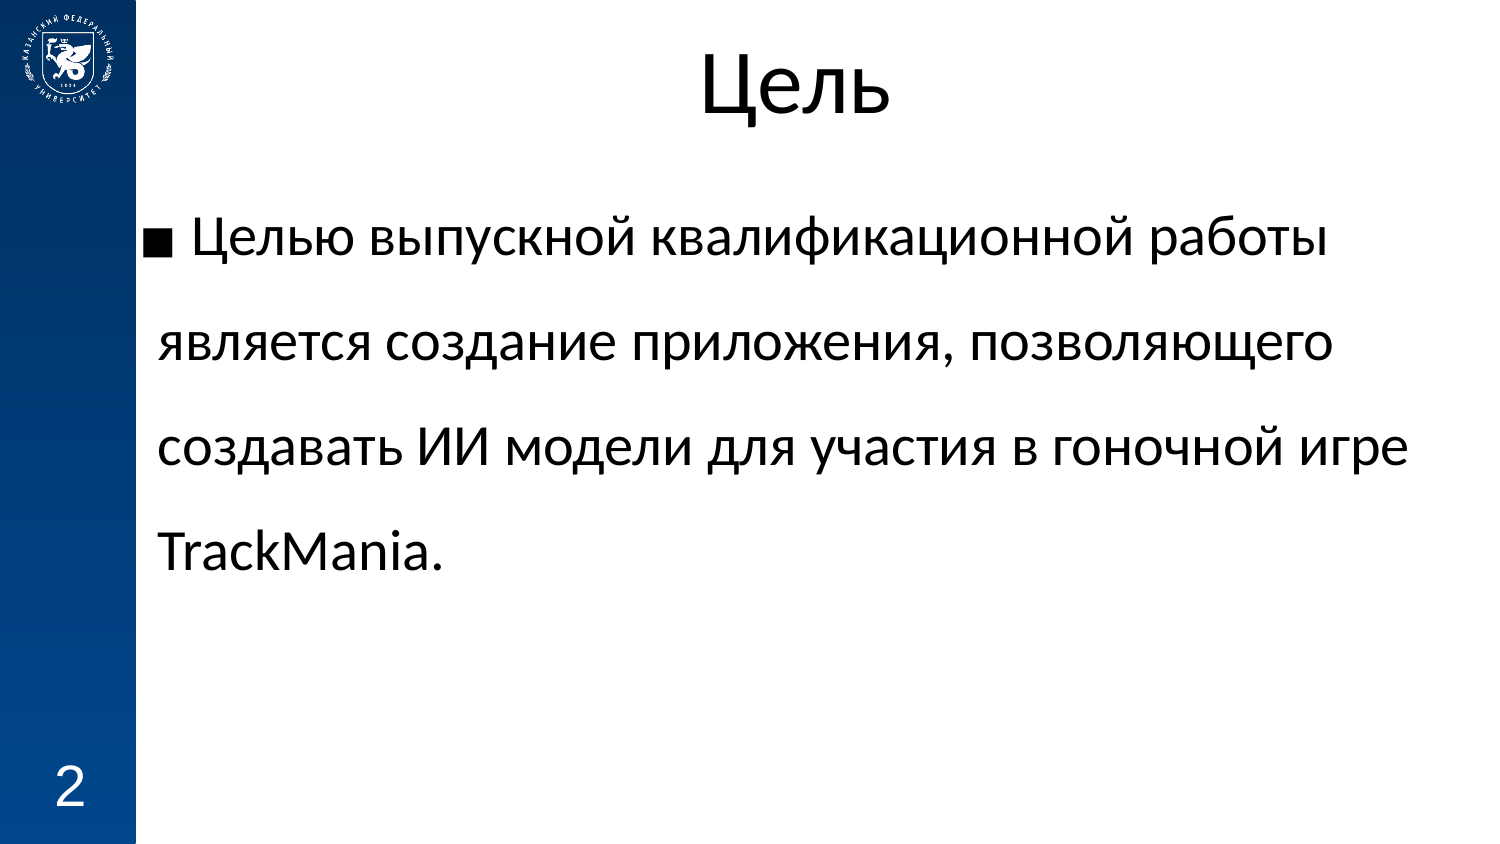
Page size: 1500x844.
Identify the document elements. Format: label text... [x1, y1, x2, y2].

text_box Цель [296, 14, 1297, 140]
text_box [0, 0, 136, 844]
picture [22, 14, 114, 104]
text_box Целью выпускной квалификационной работы является создание приложения, позволяющего создавать ИИ модели для участия в гоночной игре TrackMania. [67, 154, 1483, 590]
text_box 2 [39, 740, 124, 826]
